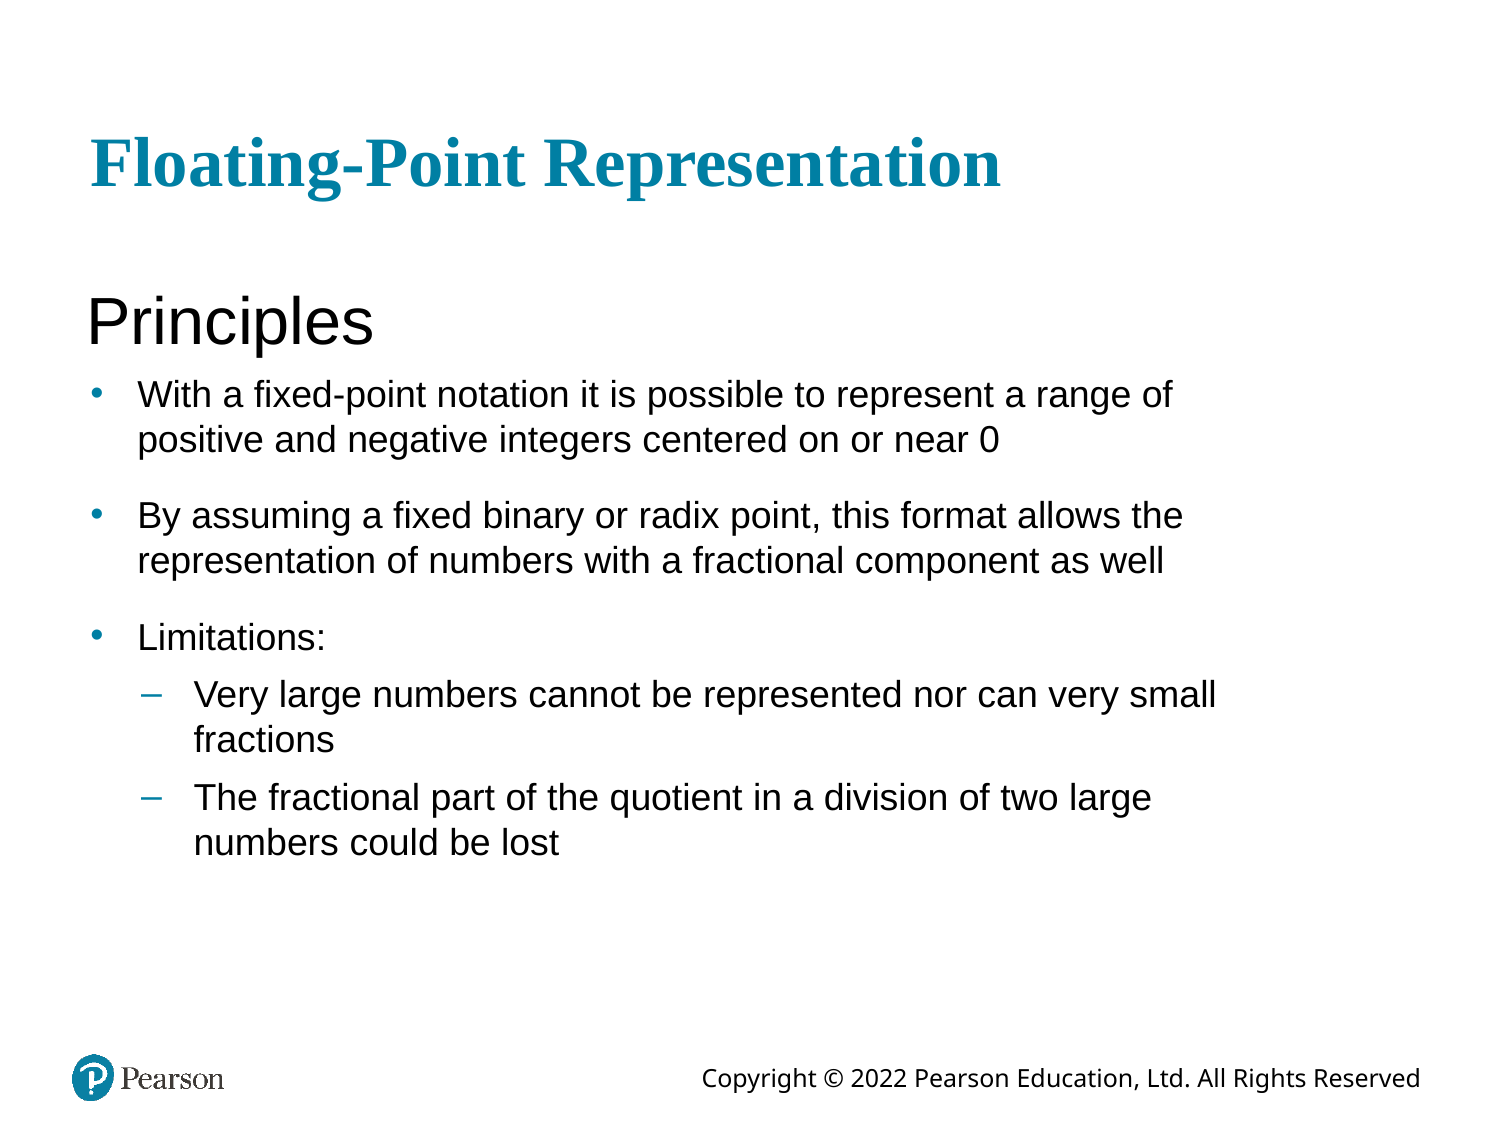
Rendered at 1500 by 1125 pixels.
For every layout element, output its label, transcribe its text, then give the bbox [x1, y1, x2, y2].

picture [81, 1063, 106, 1088]
picture [72, 1088, 82, 1101]
picture [99, 1054, 224, 1101]
list Principles [54, 262, 1446, 1005]
list With a fixed-point notation it is possible to represent a range of positive and negative integers centered on or near 0 By assuming a fixed binary or radix point, this format allows the representation of numbers with a fractional component as well Limitations: Very large numbers cannot be represented nor can very small fractions The fractional part of the quotient in a division of two large numbers could be lost [75, 355, 1315, 1035]
picture [72, 1054, 88, 1070]
title Floating-Point Representation [75, 35, 1425, 216]
